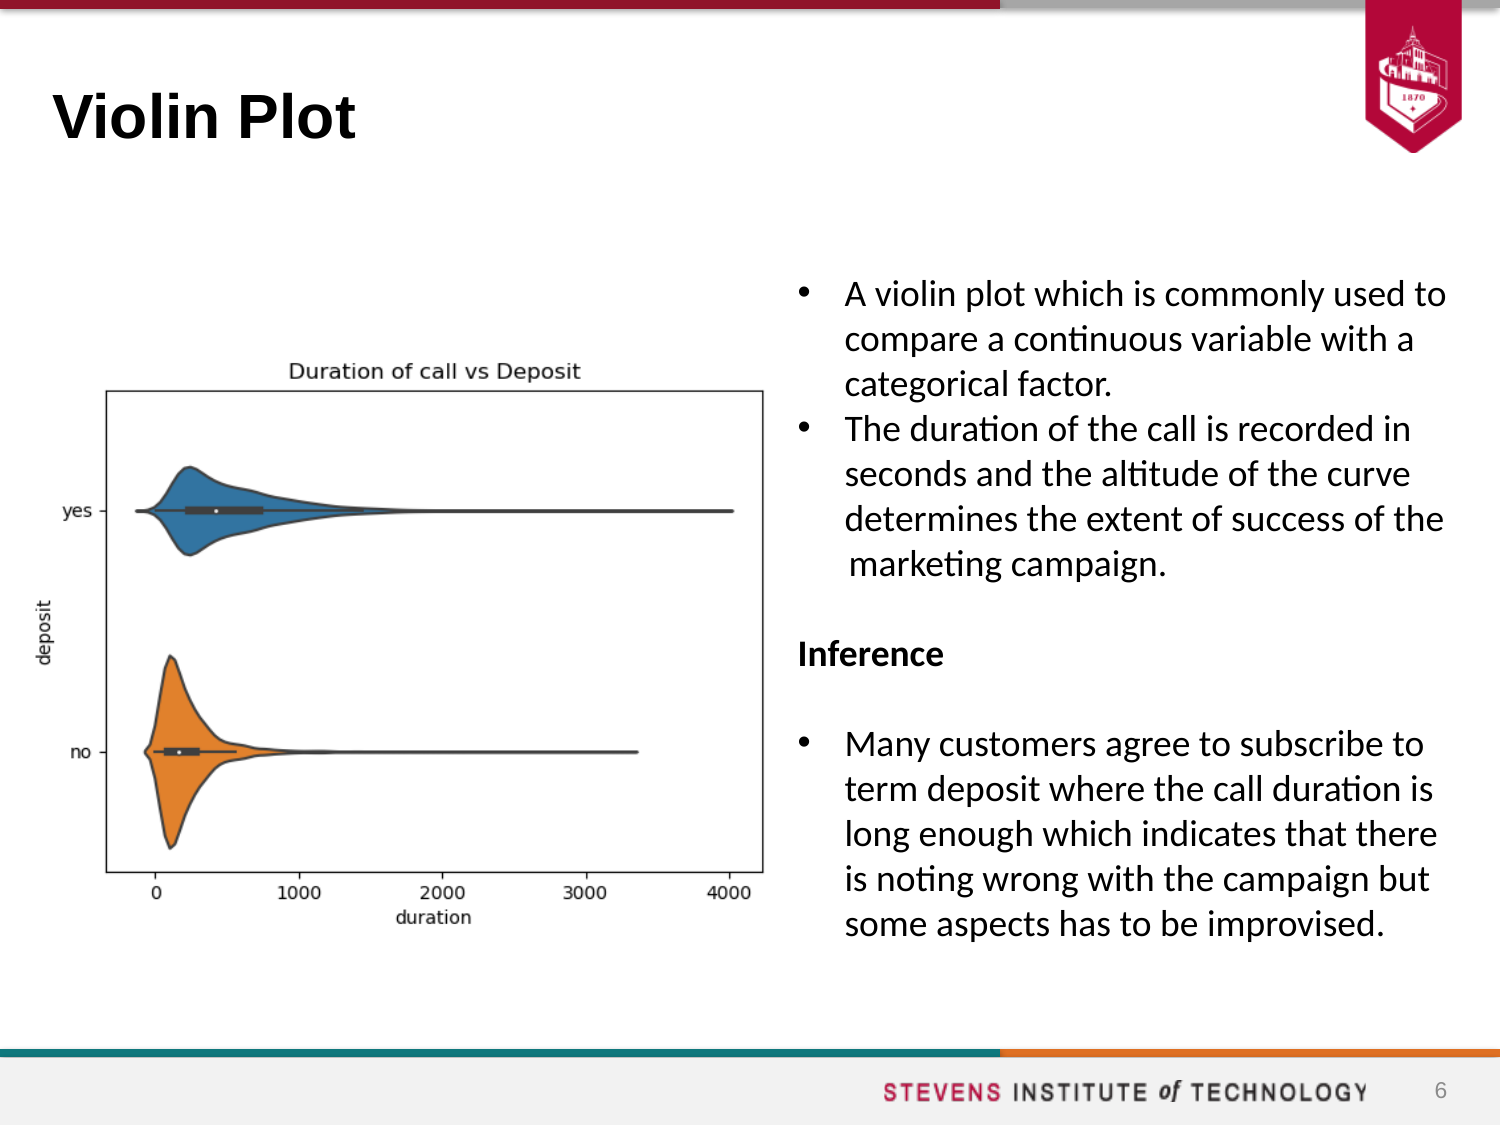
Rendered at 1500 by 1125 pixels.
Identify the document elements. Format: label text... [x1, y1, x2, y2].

text_box A violin plot which is commonly used to compare a continuous variable with a categorical factor. The duration of the call is recorded in seconds and the altitude of the curve determines the extent of success of the marketing campaign. Inference Many customers agree to subscribe to term deposit where the call duration is long enough which indicates that there is noting wrong with the campaign but some aspects has to be improvised. [782, 261, 1481, 1042]
picture [0, 314, 847, 942]
slide_number 6 [1401, 1059, 1481, 1120]
title Violin Plot [37, 68, 1236, 157]
